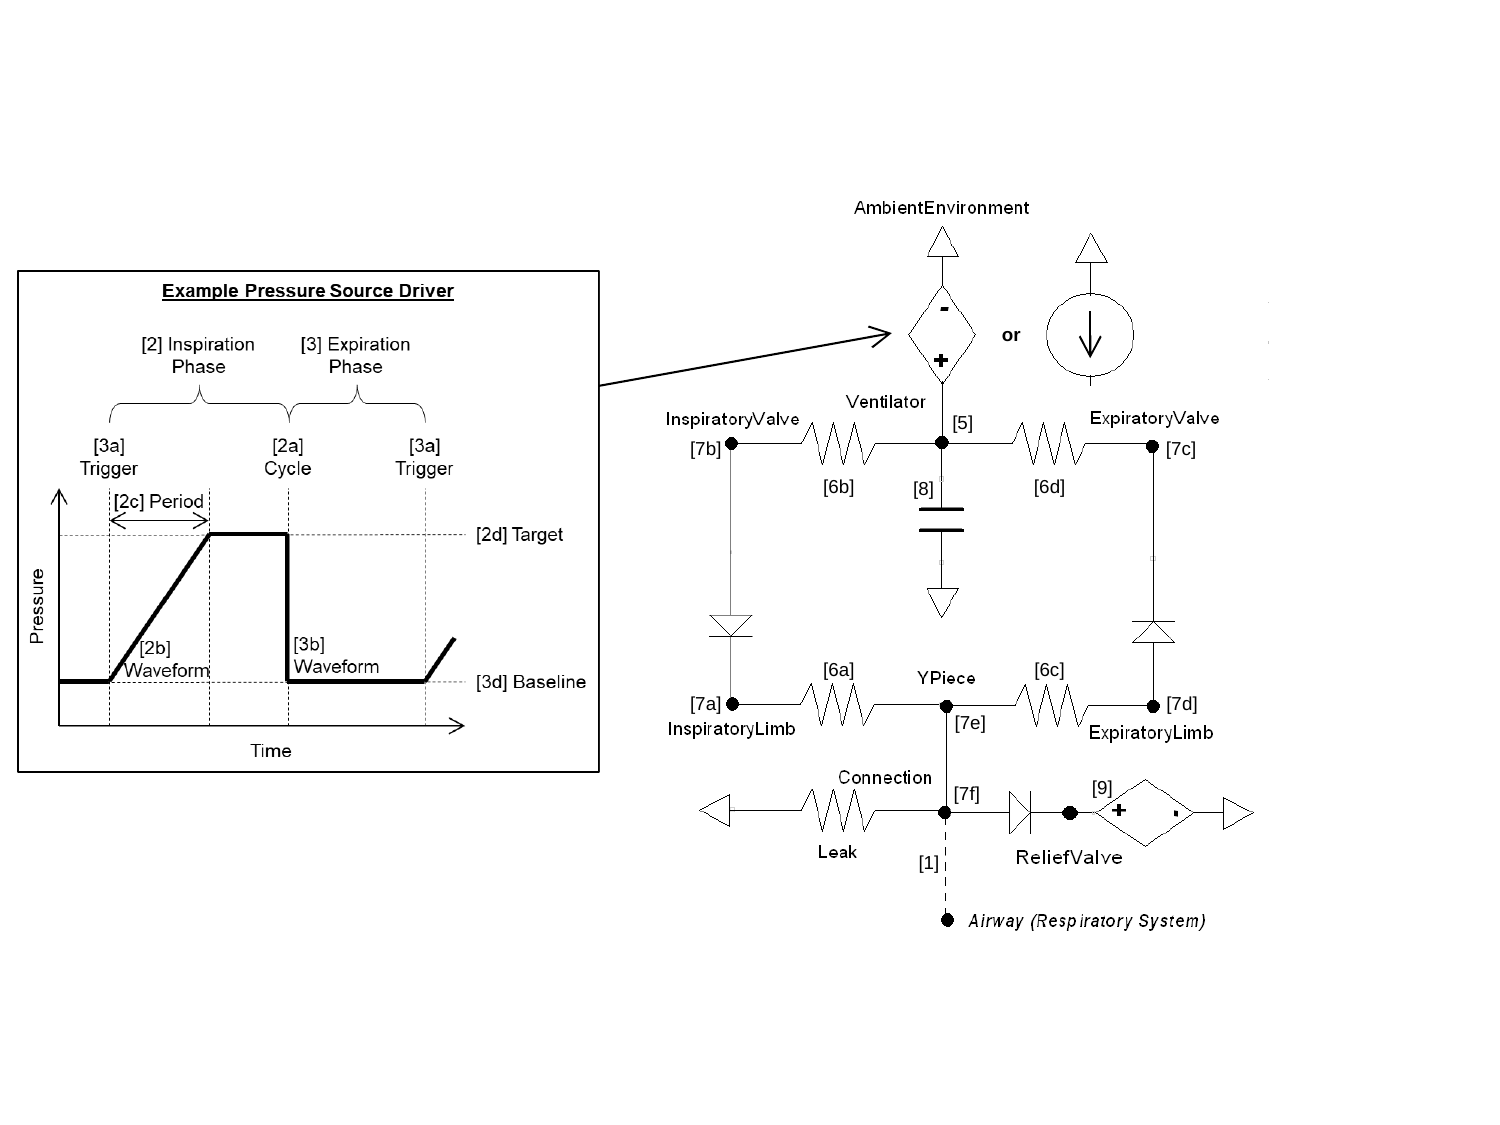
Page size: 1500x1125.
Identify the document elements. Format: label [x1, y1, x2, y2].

picture [18, 181, 1269, 944]
text_box [598, 332, 893, 387]
